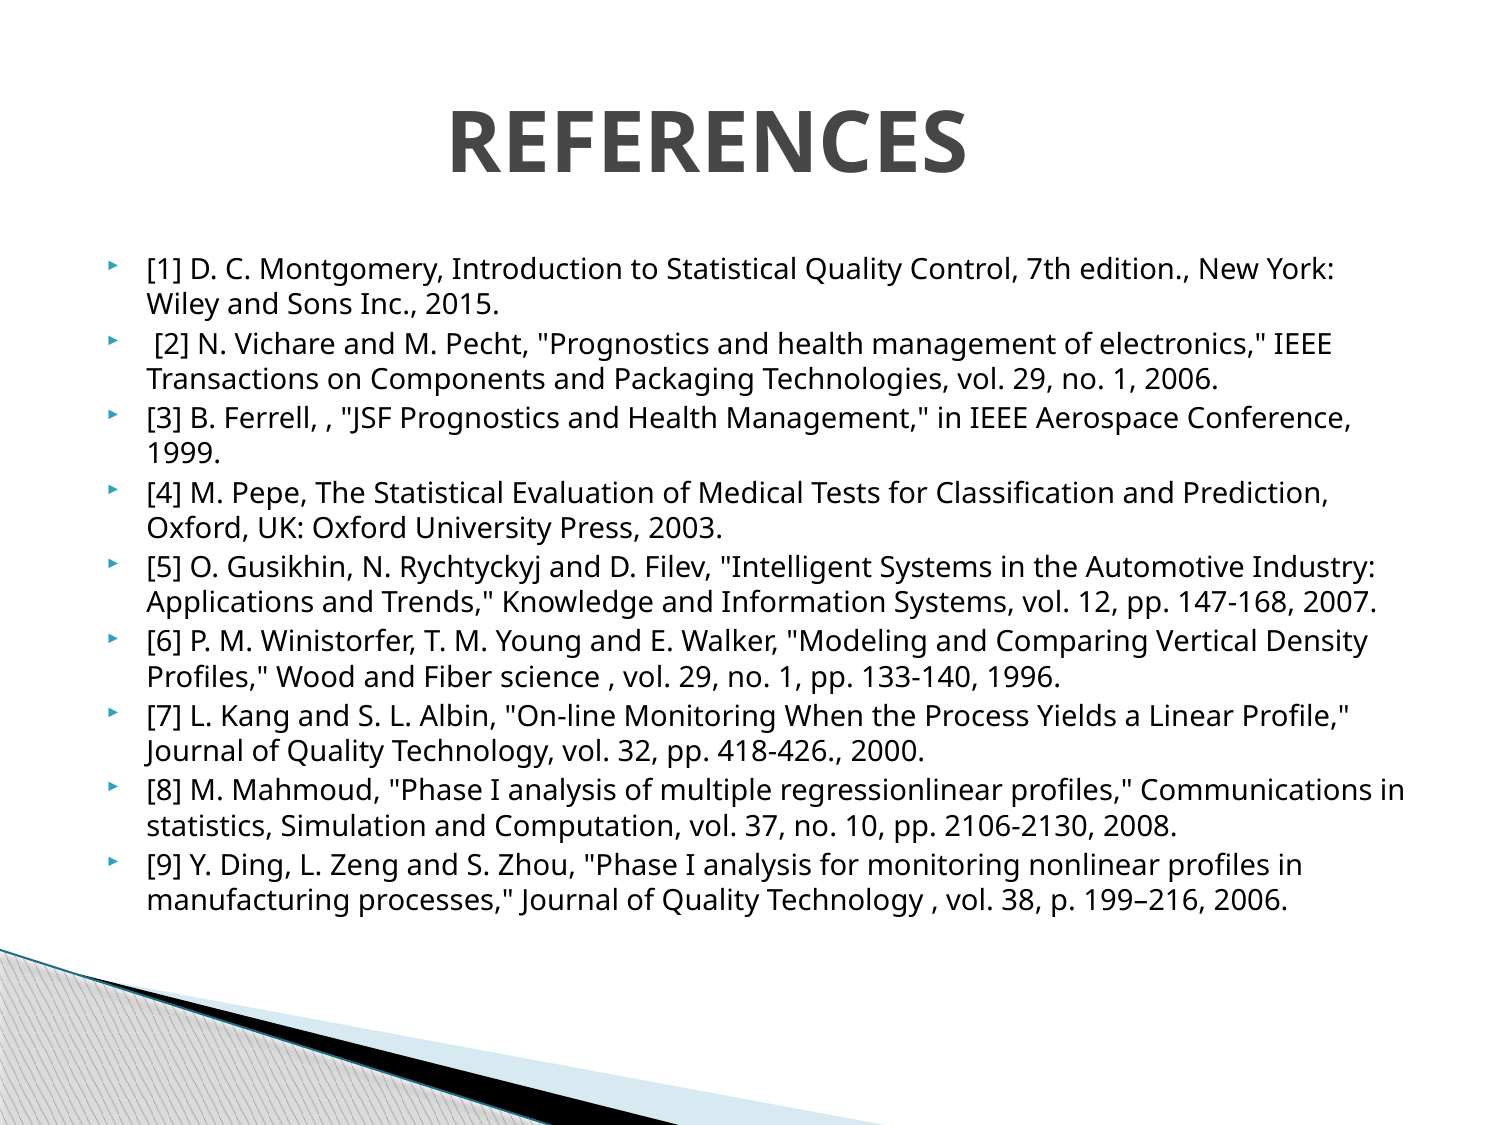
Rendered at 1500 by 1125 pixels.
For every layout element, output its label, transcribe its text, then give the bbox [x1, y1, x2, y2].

title REFERENCES [75, 45, 1425, 233]
list [1] D. C. Montgomery, Introduction to Statistical Quality Control, 7th edition., New York: Wiley and Sons Inc., 2015. [2] N. Vichare and M. Pecht, "Prognostics and health management of electronics," IEEE Transactions on Components and Packaging Technologies, vol. 29, no. 1, 2006. [3] B. Ferrell, , "JSF Prognostics and Health Management," in IEEE Aerospace Conference, 1999. [4] M. Pepe, The Statistical Evaluation of Medical Tests for Classification and Prediction, Oxford, UK: Oxford University Press, 2003. [5] O. Gusikhin, N. Rychtyckyj and D. Filev, "Intelligent Systems in the Automotive Industry: Applications and Trends," Knowledge and Information Systems, vol. 12, pp. 147-168, 2007. [6] P. M. Winistorfer, T. M. Young and E. Walker, "Modeling and Comparing Vertical Density Profiles," Wood and Fiber science , vol. 29, no. 1, pp. 133-140, 1996. [7] L. Kang and S. L. Albin, "On-line Monitoring When the Process Yields a Linear Profile," Journal of Quality Technology, vol. 32, pp. 418-426., 2000. [8] M. Mahmoud, "Phase I analysis of multiple regressionlinear profiles," Communications in statistics, Simulation and Computation, vol. 37, no. 10, pp. 2106-2130, 2008. [9] Y. Ding, L. Zeng and S. Zhou, "Phase I analysis for monitoring nonlinear profiles in manufacturing processes," Journal of Quality Technology , vol. 38, p. 199–216, 2006. [75, 243, 1425, 986]
